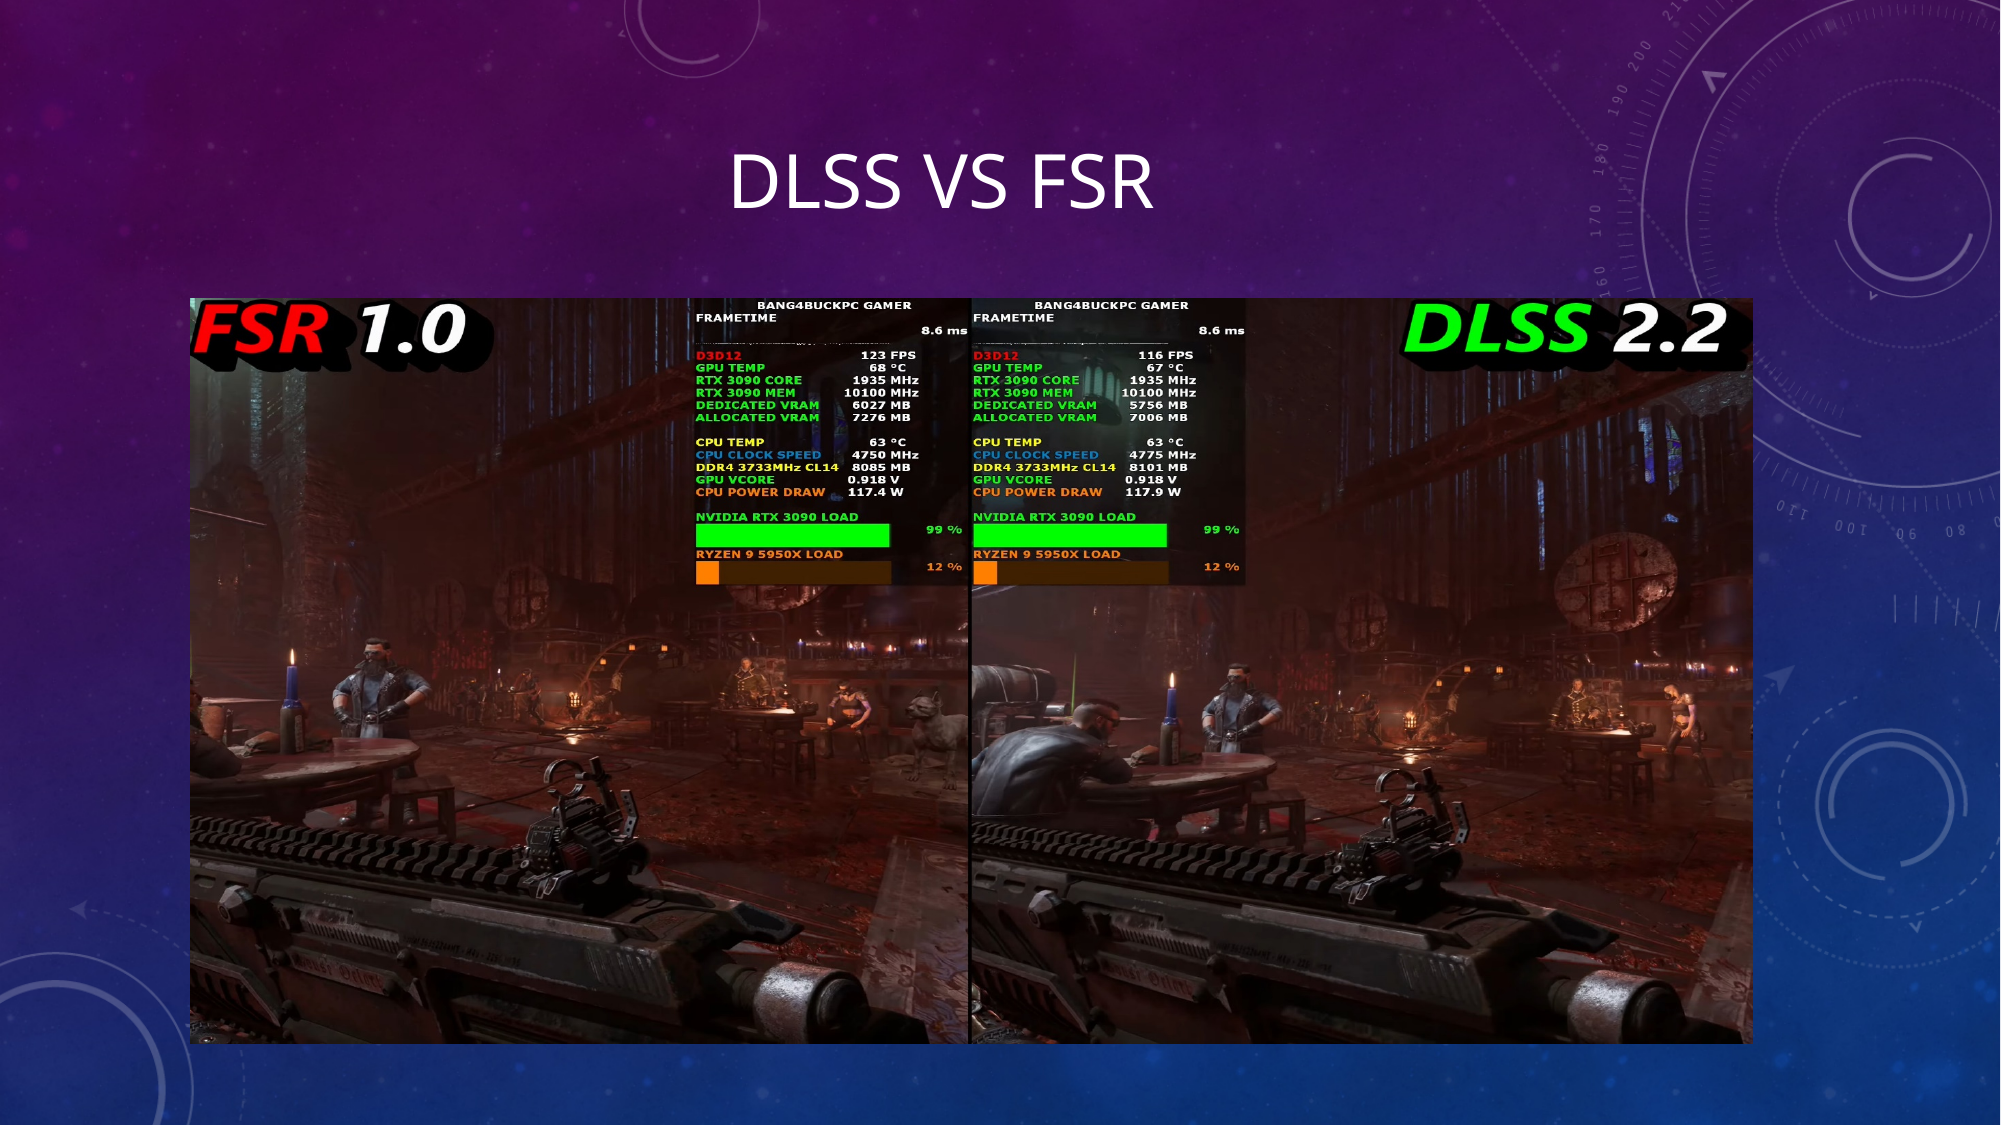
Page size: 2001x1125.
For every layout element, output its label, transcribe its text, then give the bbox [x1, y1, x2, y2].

title DLSS vs FSR [110, 59, 1773, 299]
picture [0, 0, 2001, 1125]
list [190, 298, 1753, 1044]
